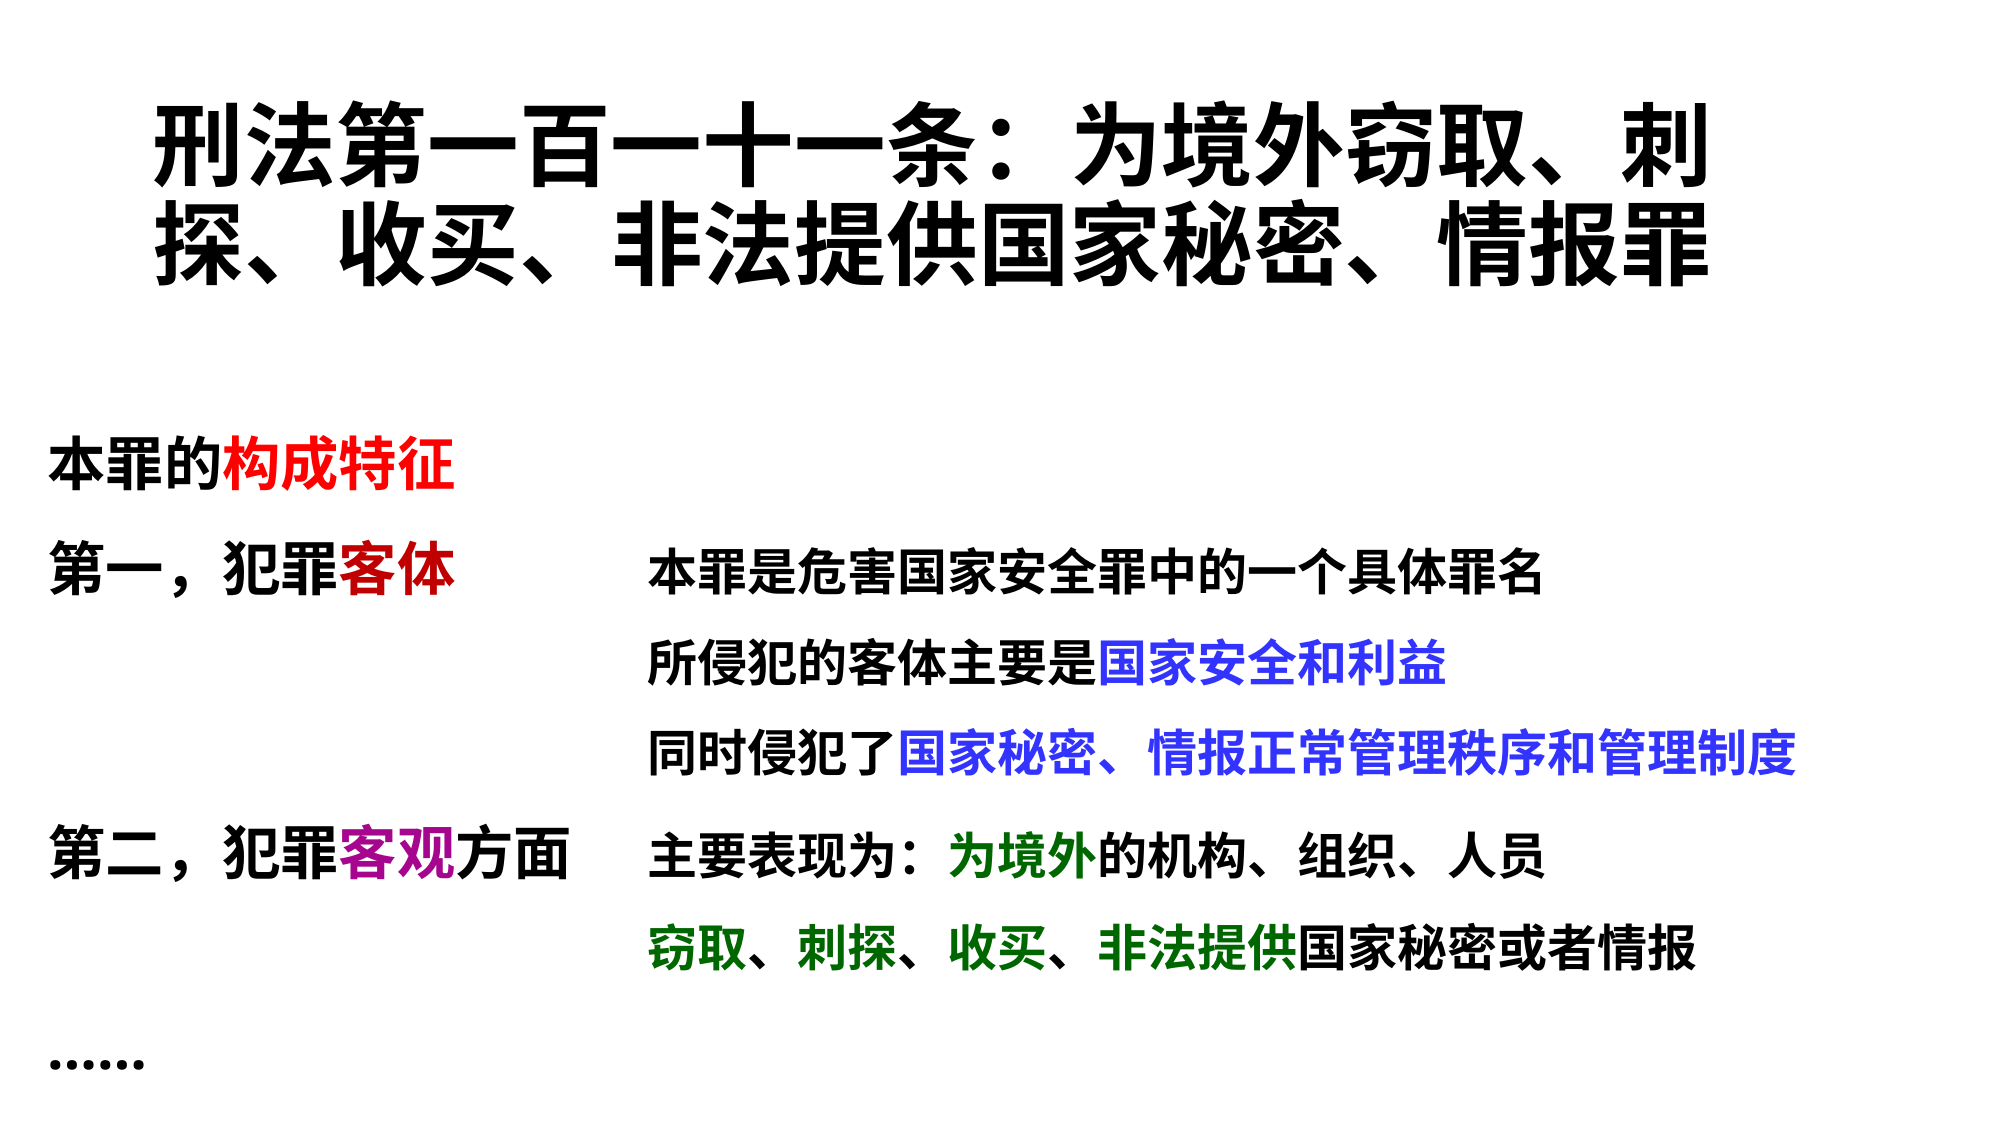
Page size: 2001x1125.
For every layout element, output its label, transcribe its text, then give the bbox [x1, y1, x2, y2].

title 刑法第一百一十一条：为境外窃取、刺 探、收买、非法提供国家秘密、情报罪 [137, 90, 1863, 308]
list 本罪的构成特征 第一，犯罪客体 本罪是危害国家安全罪中的一个具体罪名 所侵犯的客体主要是国家安全和利益 同时侵犯了国家秘密、情报正常管理秩序和管理制度 第二，犯罪客观方面 主要表现为：为境外的机构、组织、人员 窃取、刺探、收买、非法提供国家秘密或者情报 …… [32, 384, 2000, 1125]
